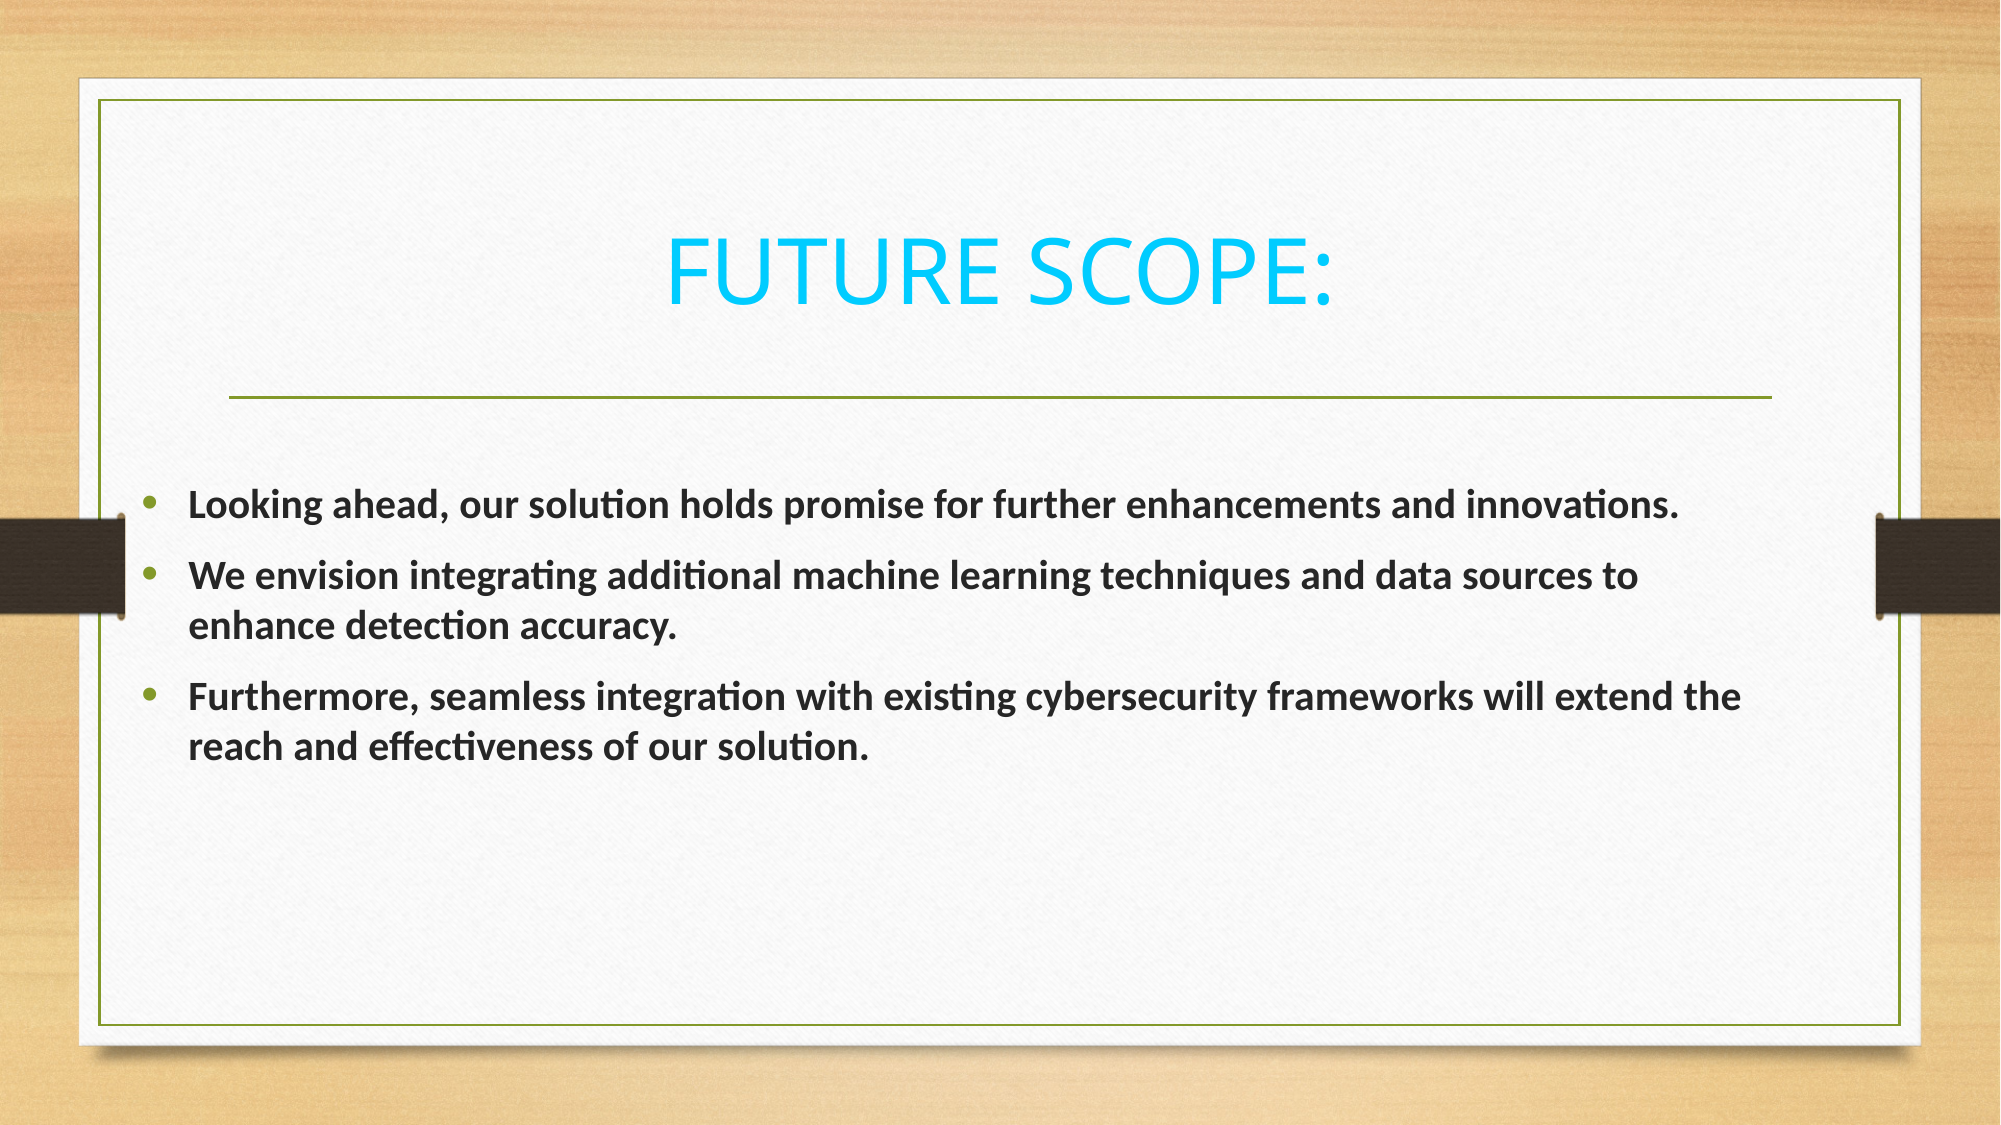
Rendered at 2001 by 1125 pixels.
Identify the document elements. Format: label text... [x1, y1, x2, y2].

list Looking ahead, our solution holds promise for further enhancements and innovations. We envision integrating additional machine learning techniques and data sources to enhance detection accuracy. Furthermore, seamless integration with existing cybersecurity frameworks will extend the reach and effectiveness of our solution. [126, 469, 1789, 1069]
picture [0, 0, 2001, 1125]
title FUTURE SCOPE: [212, 161, 1788, 375]
